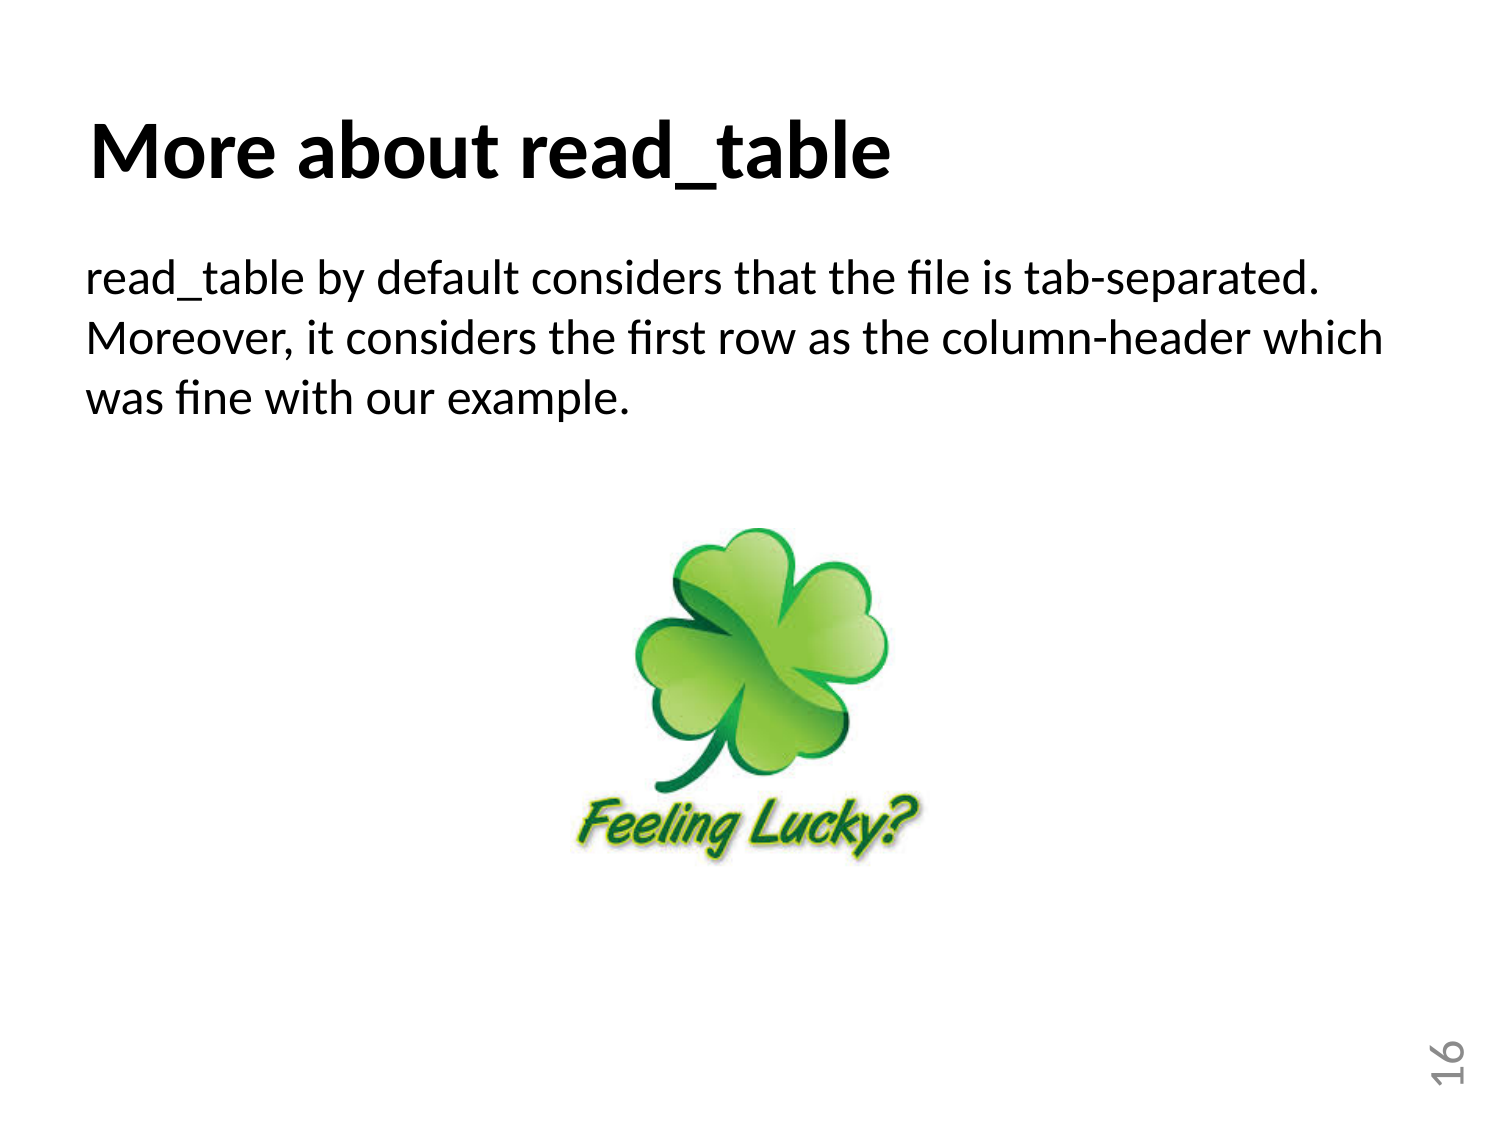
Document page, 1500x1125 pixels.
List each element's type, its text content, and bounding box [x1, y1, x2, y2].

text_box read_table by default considers that the file is tab-separated. Moreover, it considers the first row as the column-header which was fine with our example. [70, 237, 1434, 493]
text_box More about read_table [74, 87, 1438, 203]
slide_number 16 [1412, 1025, 1475, 1125]
picture [570, 528, 930, 872]
